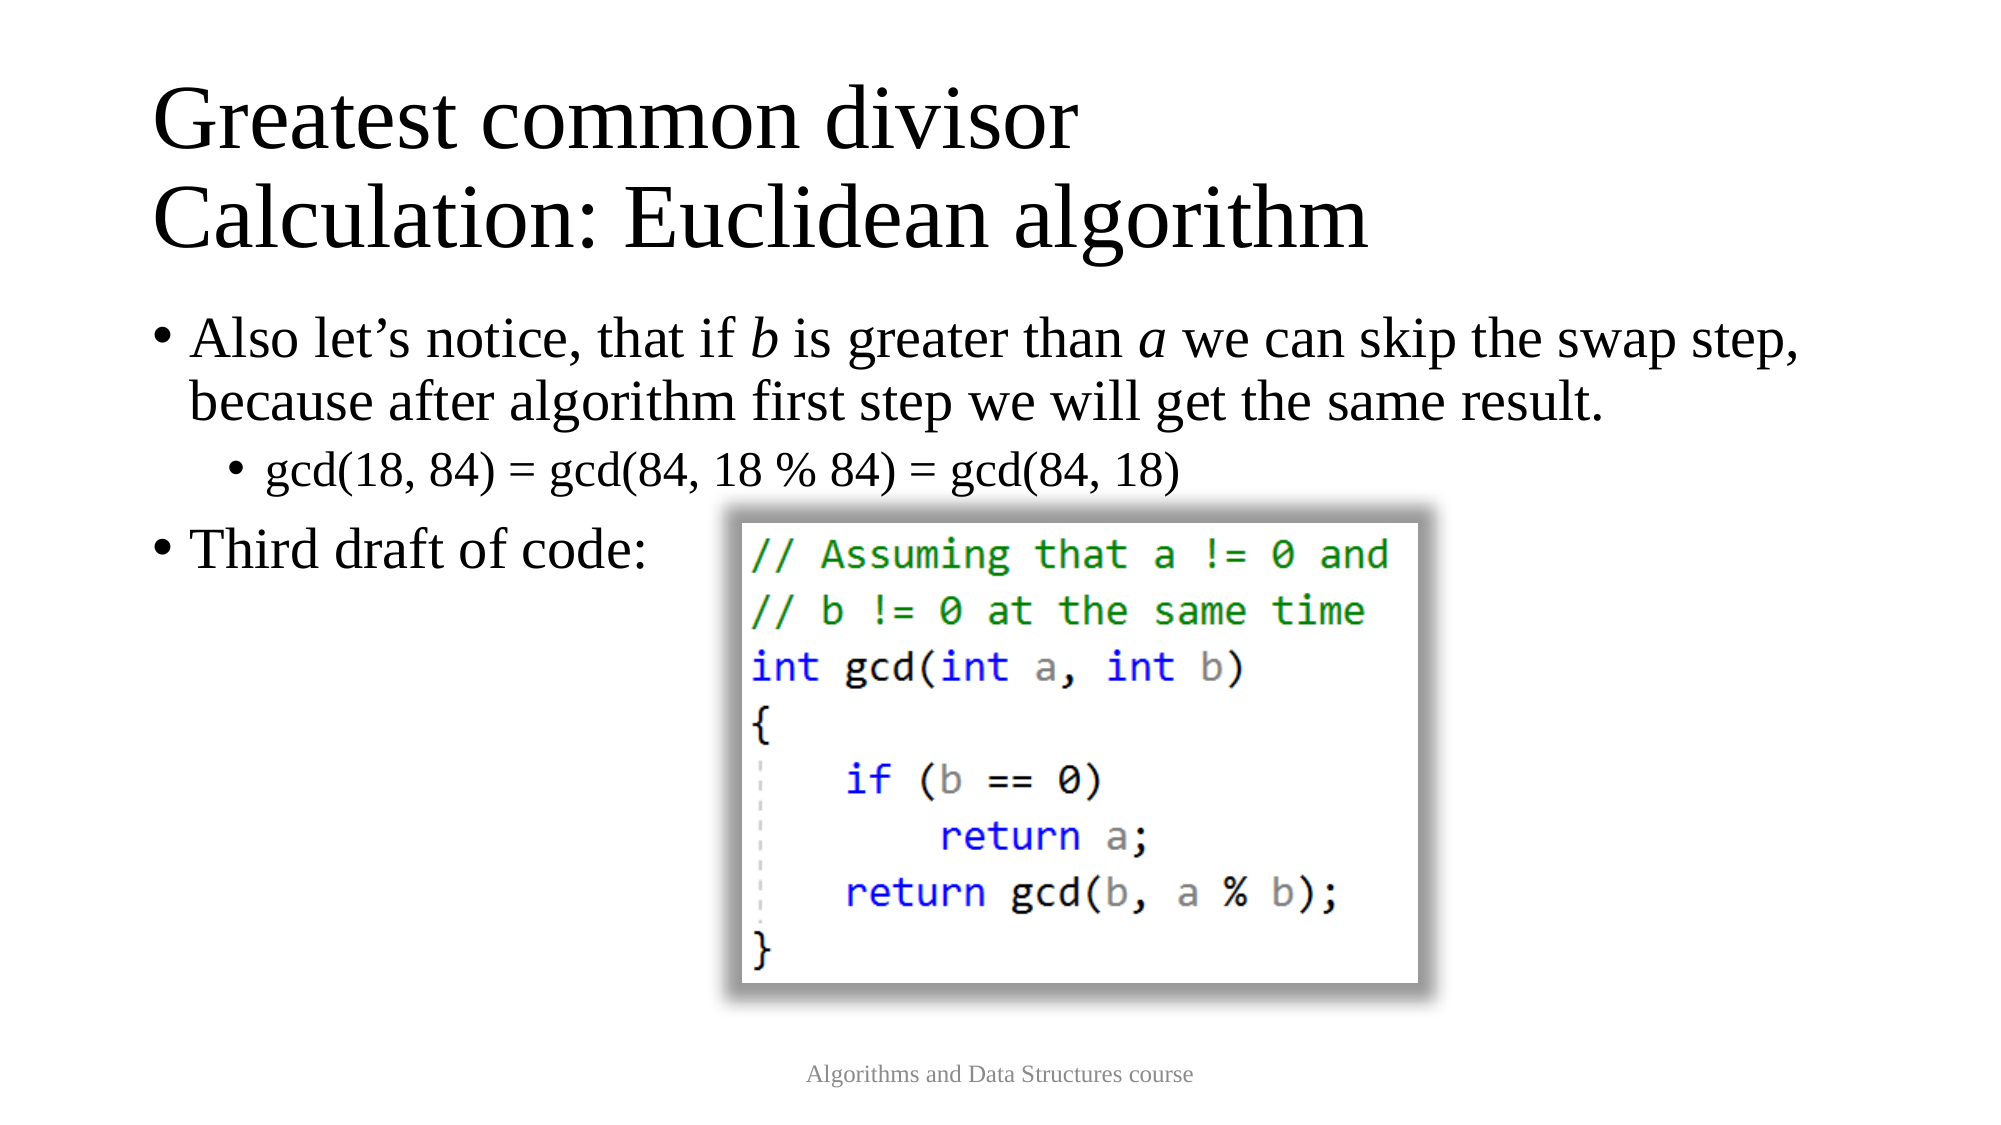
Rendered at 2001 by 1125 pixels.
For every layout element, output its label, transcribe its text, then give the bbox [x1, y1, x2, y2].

title Greatest common divisor Calculation: Euclidean algorithm [137, 59, 1863, 278]
picture [742, 523, 1418, 983]
footer Algorithms and Data Structures course [662, 1042, 1338, 1103]
list Also let’s notice, that if b is greater than a we can skip the swap step, because after algorithm first step we will get the same result. gcd(18, 84) = gcd(84, 18 % 84) = gcd(84, 18) Third draft of code: [137, 299, 1863, 1014]
